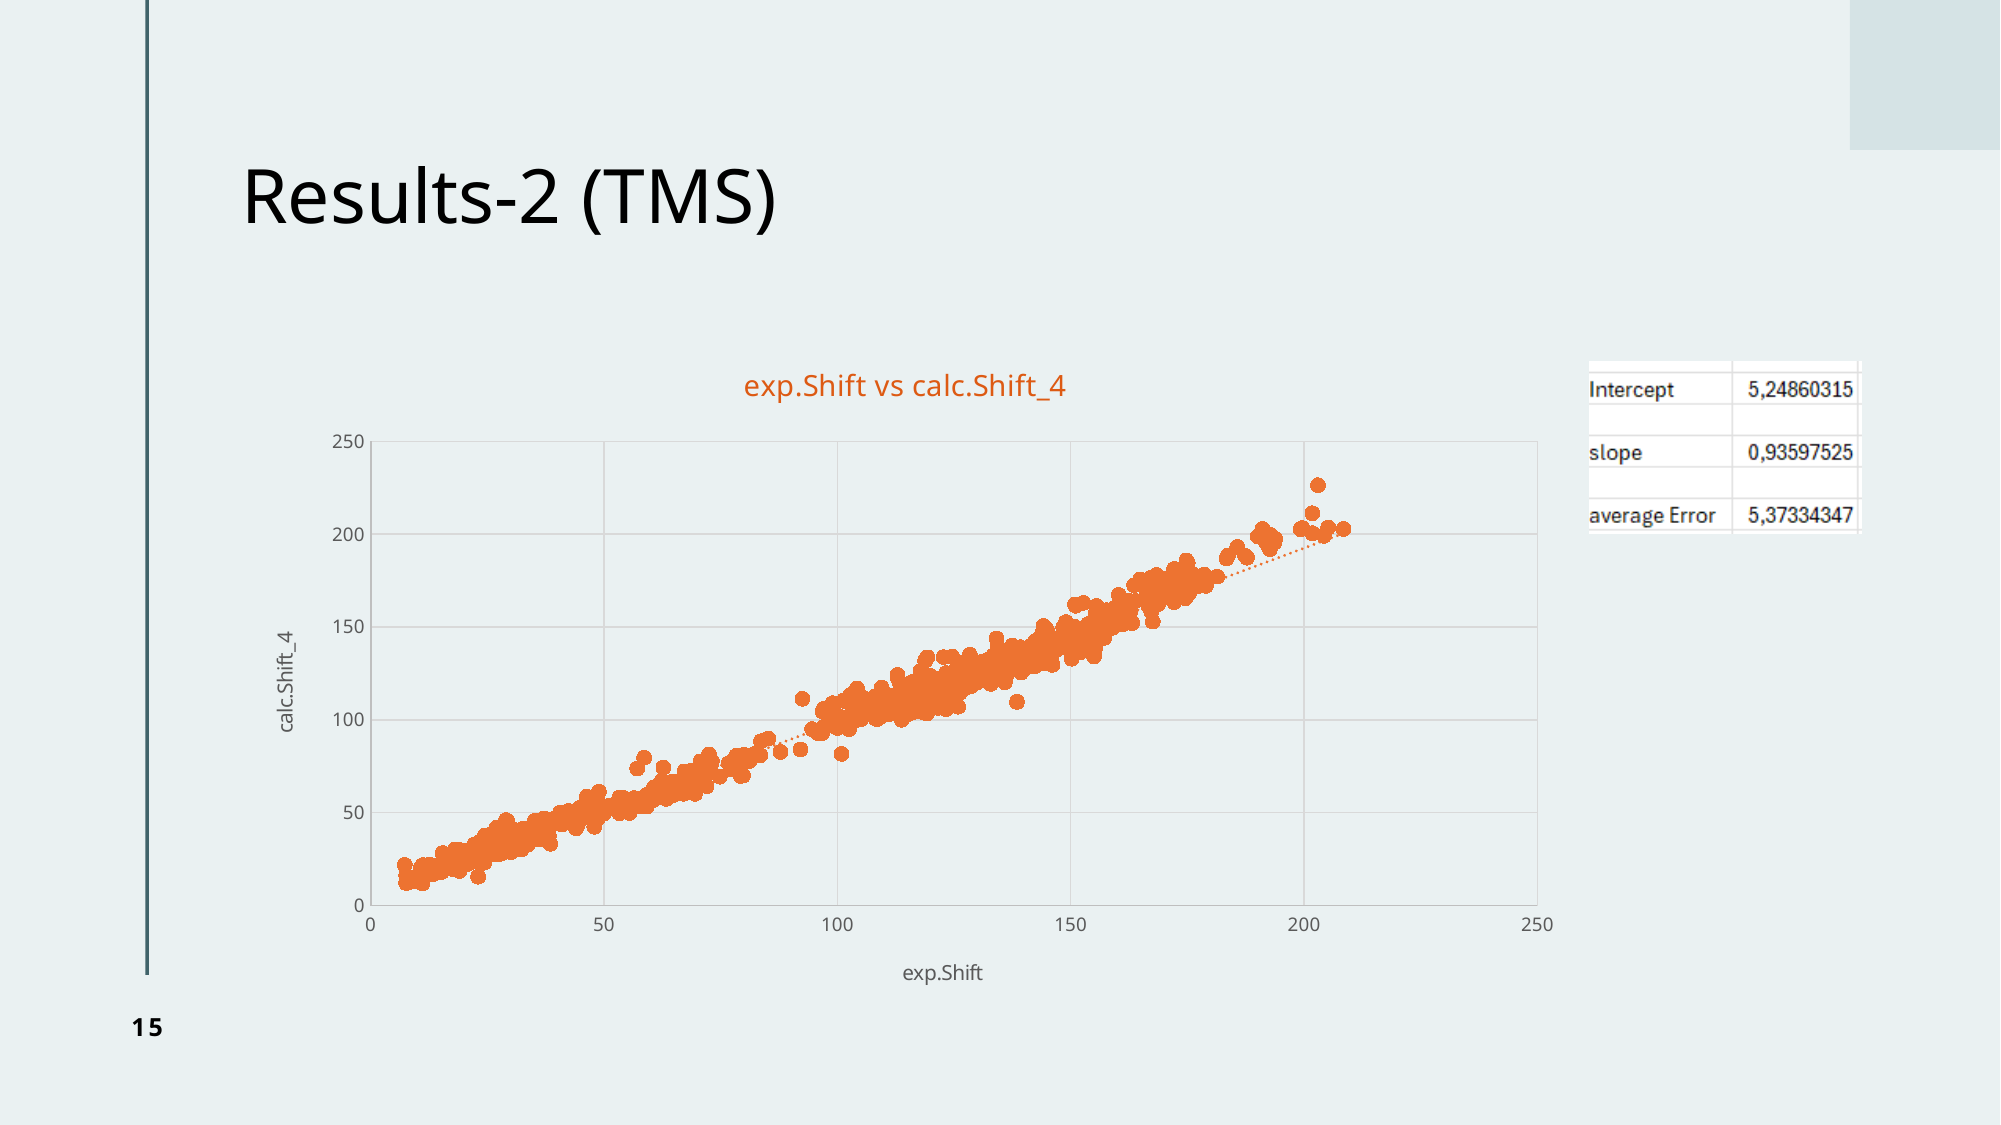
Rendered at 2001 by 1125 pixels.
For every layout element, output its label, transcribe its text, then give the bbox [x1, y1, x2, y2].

picture [1589, 361, 1862, 534]
chart [237, 334, 1581, 1018]
slide_number 15 [67, 975, 227, 1082]
title Results-2 (TMS) [240, 82, 1743, 317]
